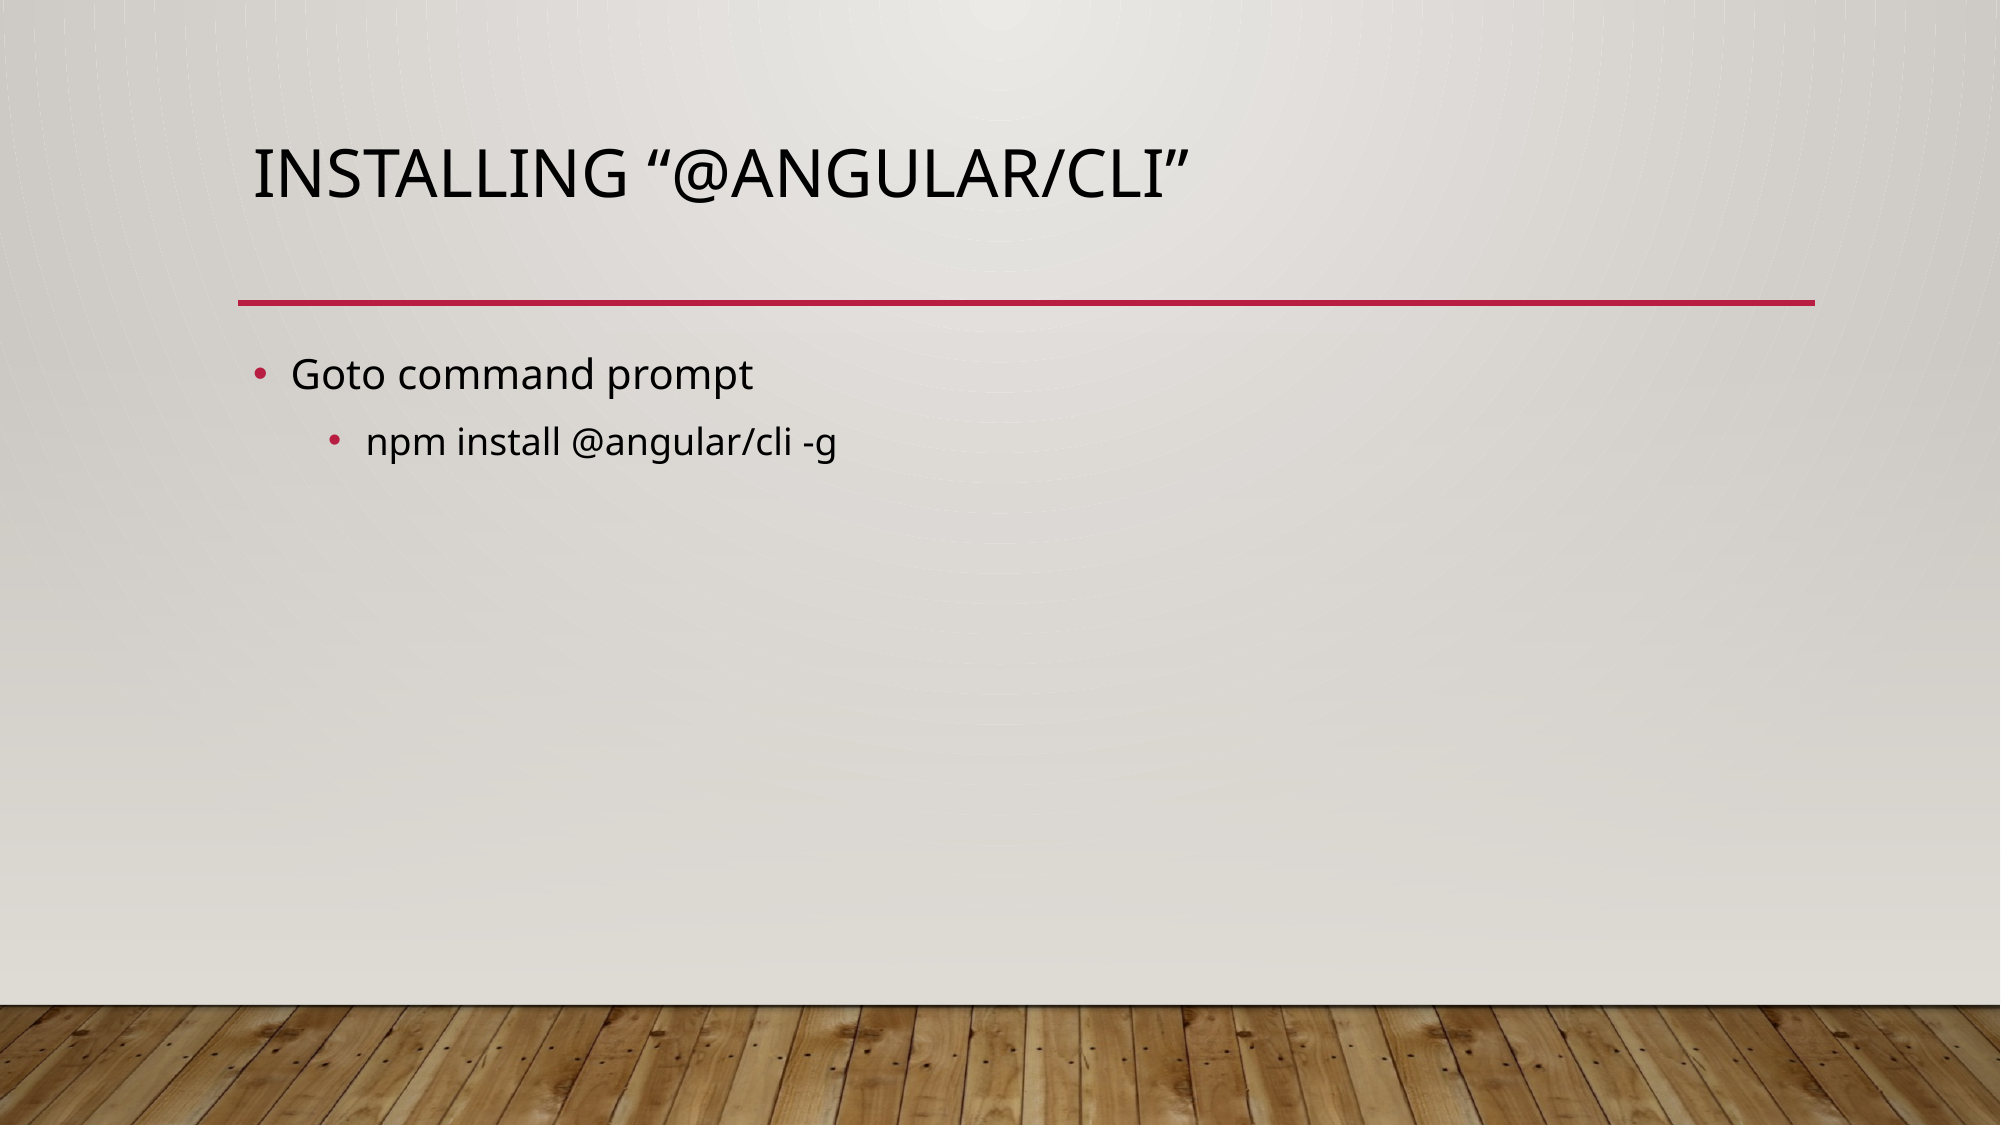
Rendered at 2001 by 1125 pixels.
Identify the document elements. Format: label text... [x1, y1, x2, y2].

picture [0, 1005, 2000, 1125]
title Installing “@angular/cli” [238, 131, 1814, 305]
list Goto command prompt npm install @angular/cli -g [238, 330, 1814, 897]
